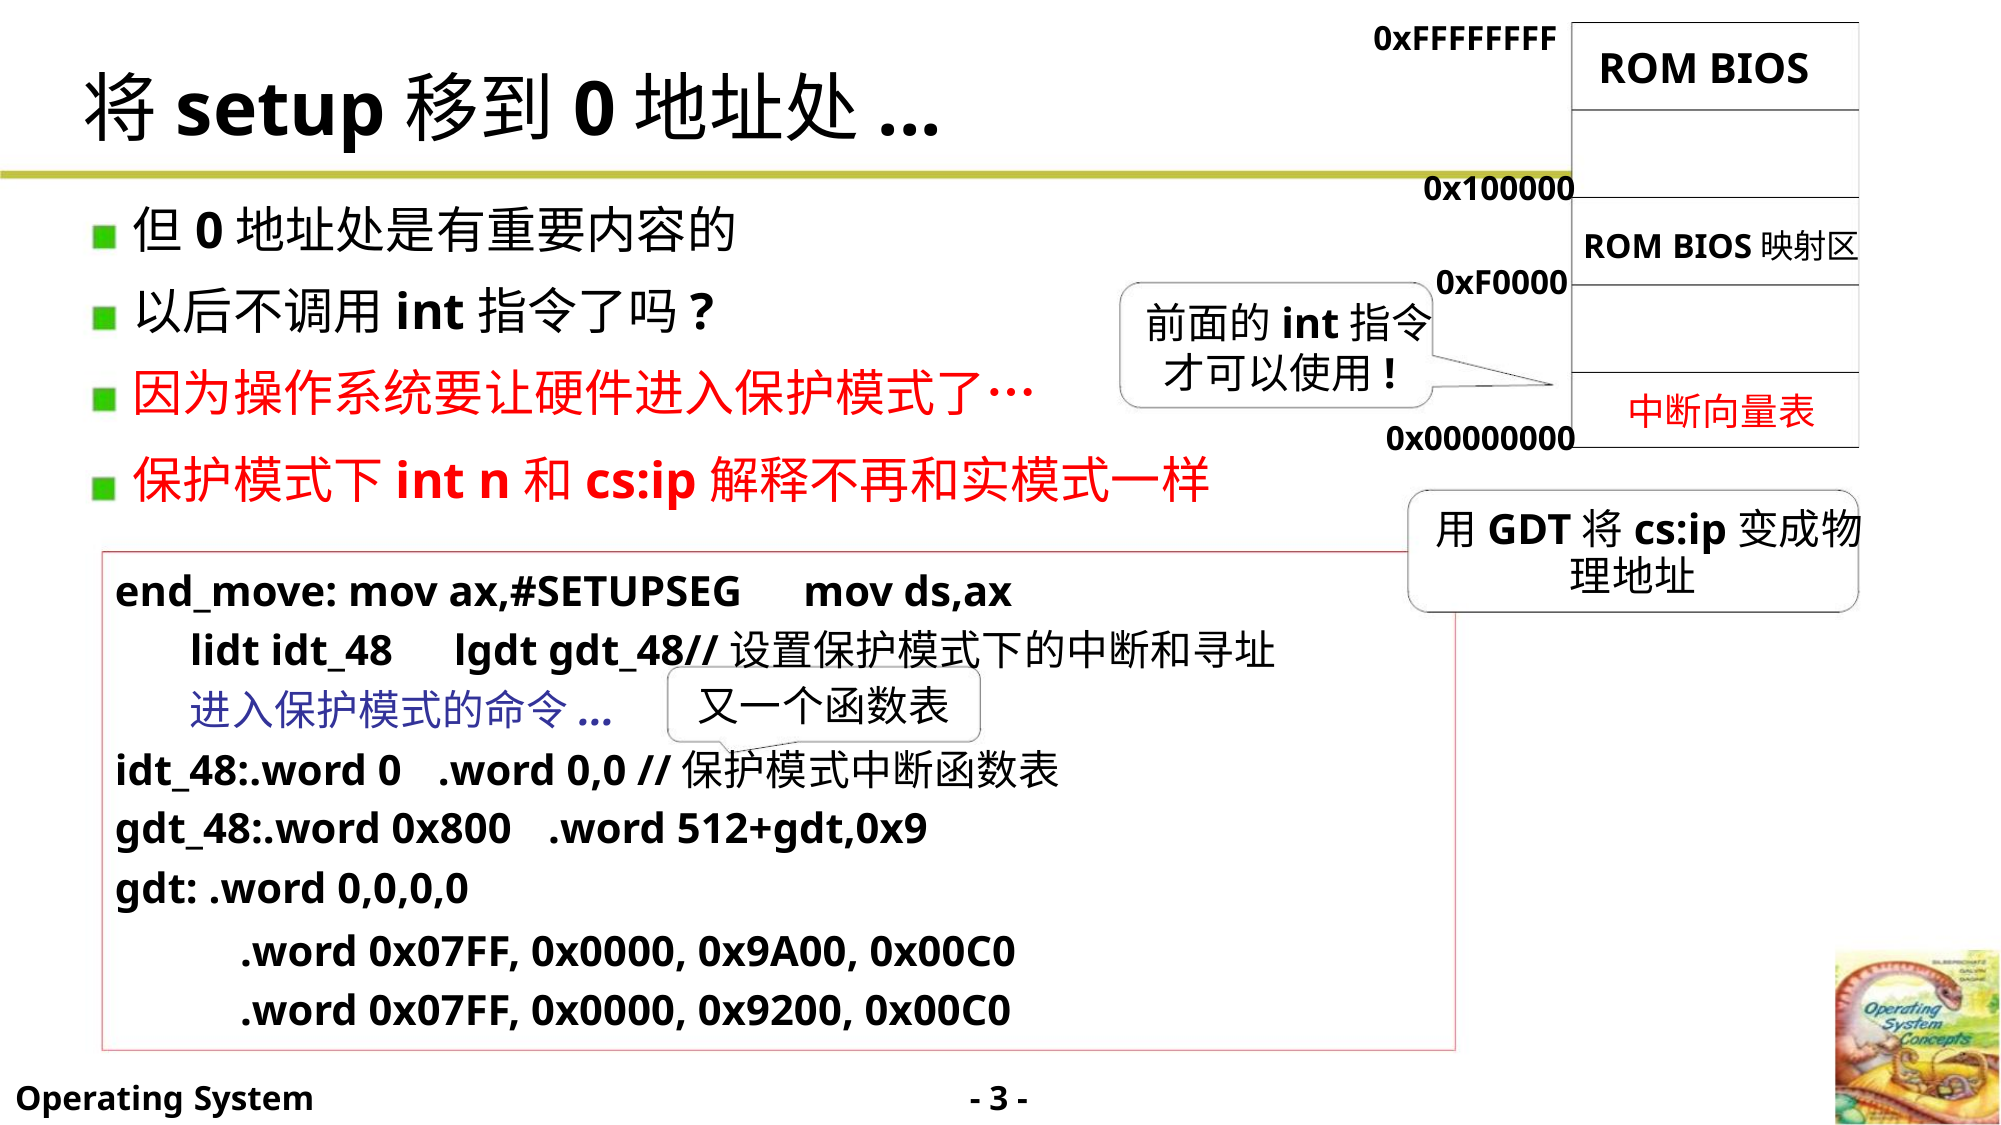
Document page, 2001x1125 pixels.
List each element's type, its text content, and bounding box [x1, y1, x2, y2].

text_box 0x00000000 [1385, 420, 1621, 458]
text_box .word 0x07FF, 0x0000, 0x9A00, 0x00C0 .word 0x07FF, 0x0000, 0x9200, 0x00C0 [240, 926, 1276, 1034]
text_box 用GDT将cs:ip变成物 [1435, 506, 1893, 554]
text_box - 3 - [970, 1079, 1080, 1117]
text_box 0x100000 0xF0000 [1423, 170, 1622, 302]
text_box 以后不调用int指令了吗? [132, 284, 759, 340]
text_box lidt idt_48 lgdt gdt_48//设置保护模式下的中断和寻址 又一个函数表 [189, 626, 1594, 730]
text_box ROM BIOS ROM BIOS映射区 中断向量表 [1583, 45, 1909, 434]
text_box 前面的int指令 才可以使用! [1144, 299, 1469, 397]
text_box Operating System [15, 1079, 322, 1117]
text_box 理地址 [1569, 558, 1759, 601]
text_box idt_48:.word 0 .word 0,0 //保护模式中断函数表 gdt_48:.word 0x800 .word 512+gdt,0x9 gdt: .word 0,0,0,0 [114, 746, 1355, 913]
text_box 将setup移到0地址处... [82, 66, 952, 151]
text_box [85, 470, 2000, 1125]
text_box 但0地址处是有重要内容的 [132, 202, 800, 259]
text_box [1623, 22, 1860, 45]
text_box end_move: mov ax,#SETUPSEG mov ds,ax [114, 566, 1208, 615]
text_box 进入保护模式的命令... [189, 686, 711, 734]
text_box 因为操作系统要让硬件进入保护模式了… 保护模式下int n和cs:ip解释不再和实模式一样 [132, 365, 1313, 509]
text_box [1621, 434, 1860, 449]
text_box 0xFFFFFFFF [1373, 20, 1623, 58]
text_box [0, 22, 1583, 449]
